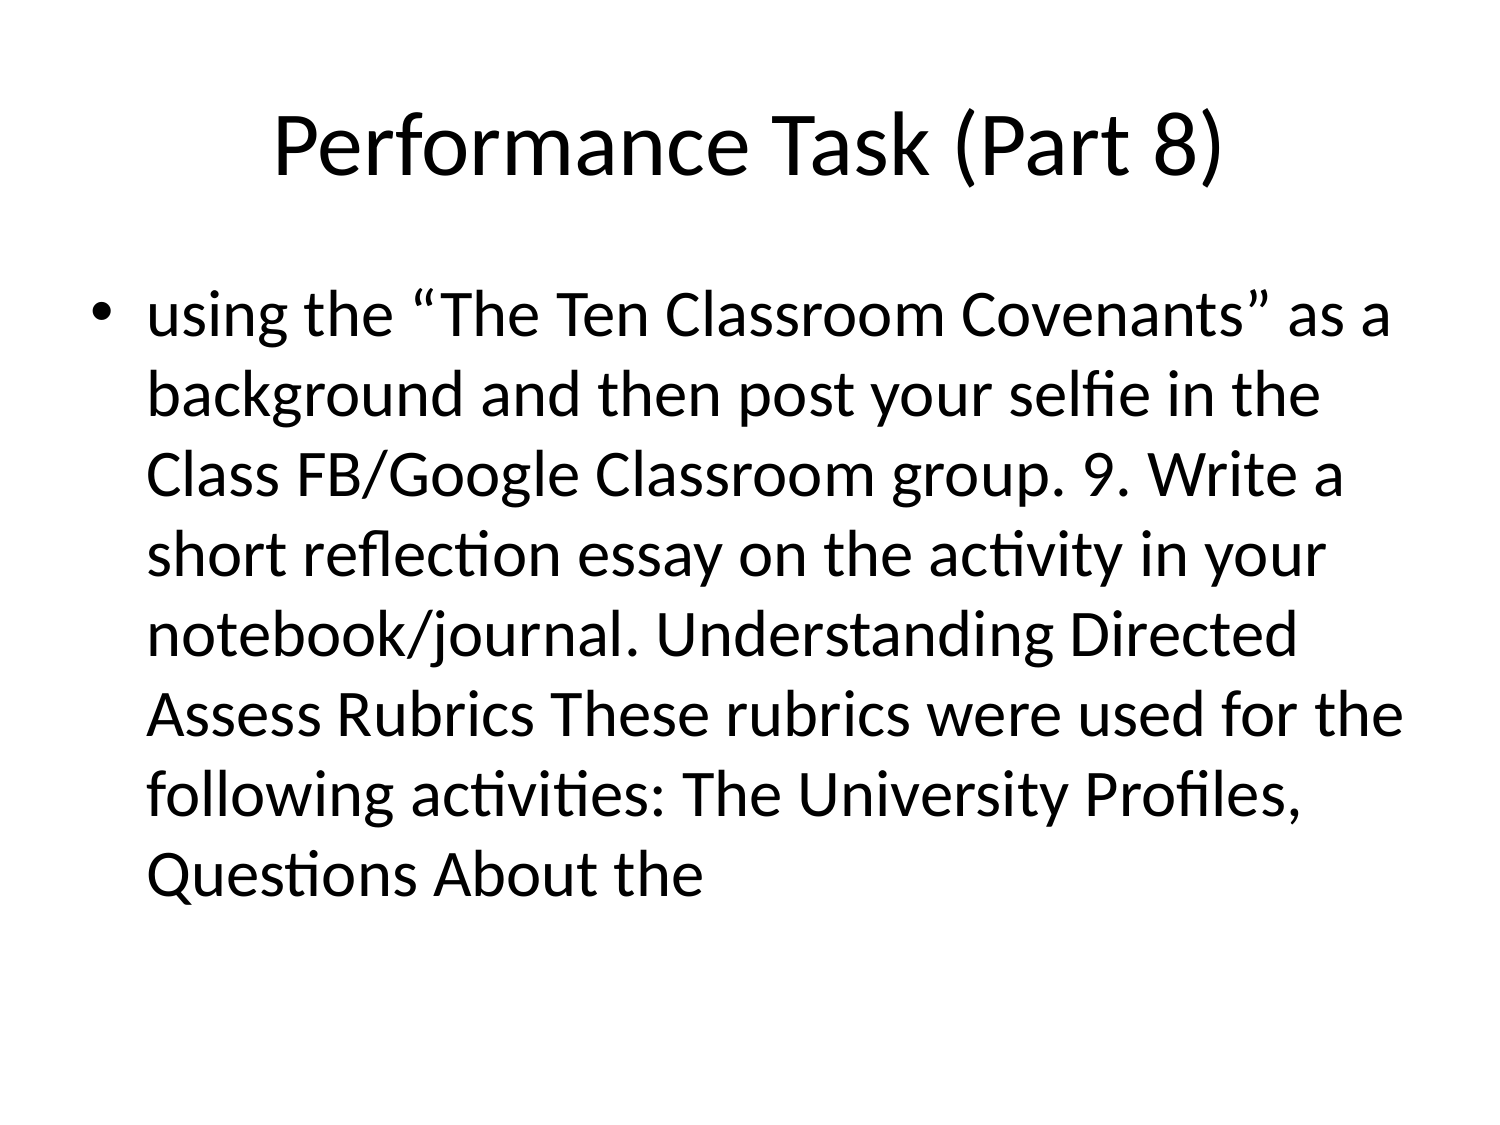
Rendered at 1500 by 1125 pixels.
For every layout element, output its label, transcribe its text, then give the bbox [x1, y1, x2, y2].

title Performance Task (Part 8) [75, 45, 1425, 233]
list using the “The Ten Classroom Covenants” as a background and then post your selfie in the Class FB/Google Classroom group. 9. Write a short reflection essay on the activity in your notebook/journal. Understanding Directed Assess Rubrics These rubrics were used for the following activities: The University Profiles, Questions About the [75, 262, 1425, 1005]
